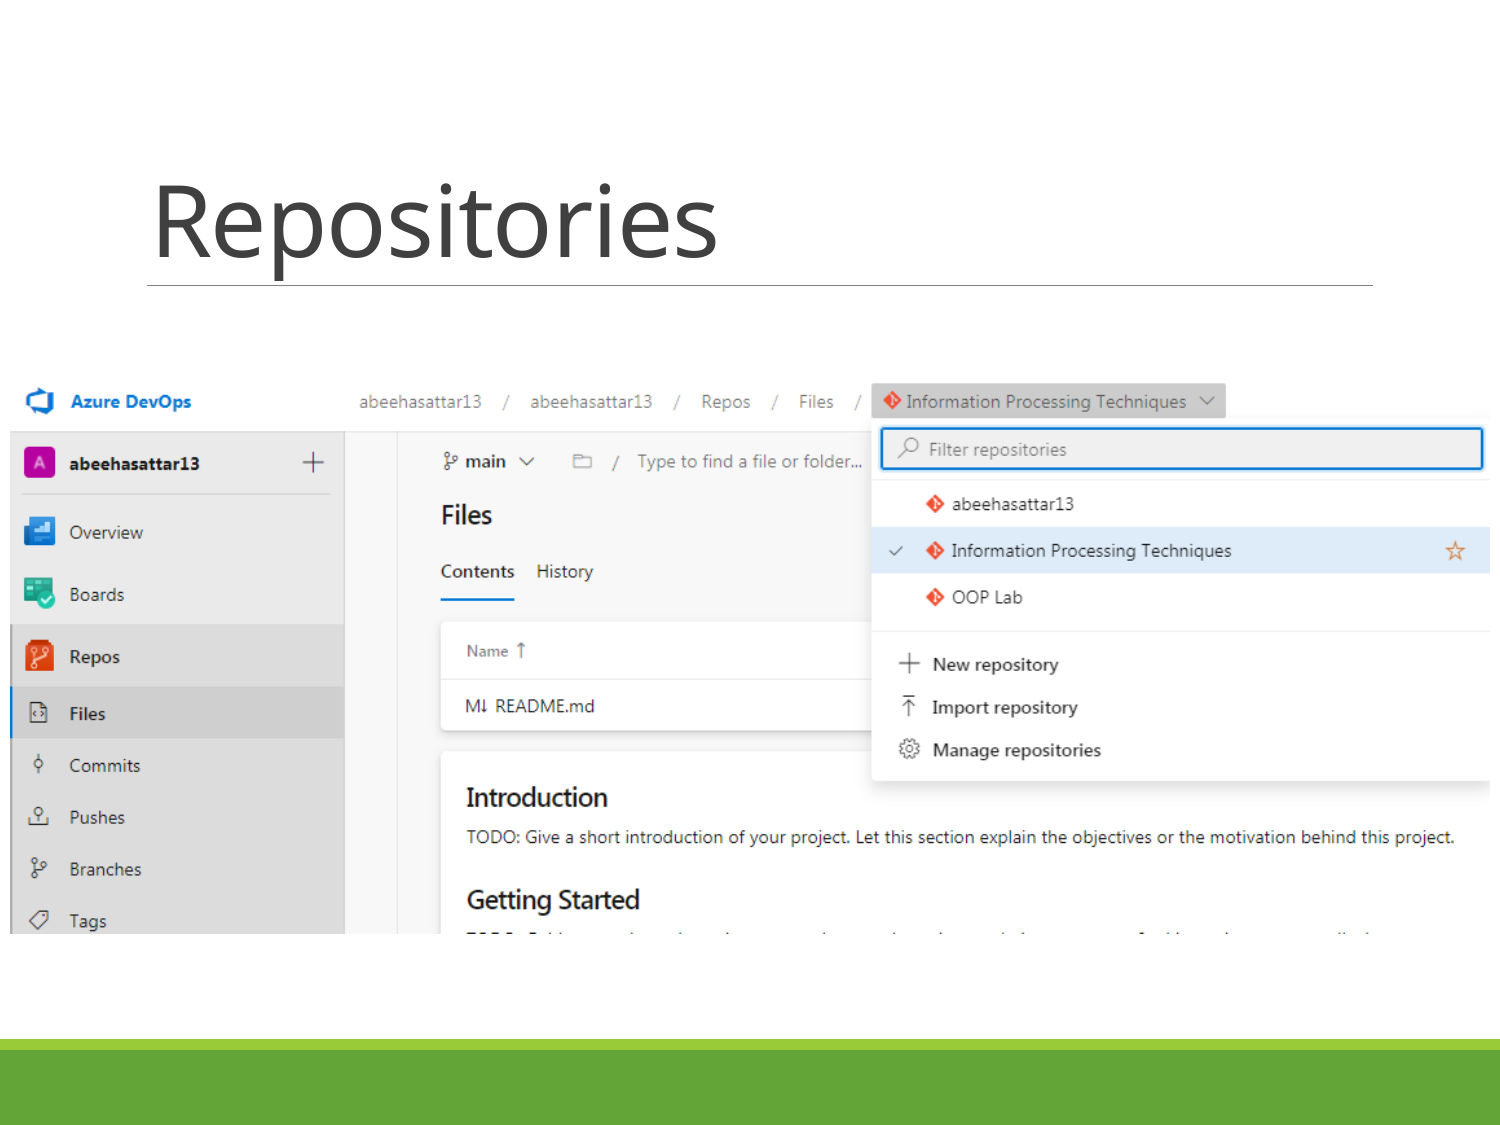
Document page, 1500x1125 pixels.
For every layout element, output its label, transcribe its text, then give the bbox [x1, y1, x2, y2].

title Repositories [135, 47, 1373, 285]
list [10, 373, 1490, 934]
